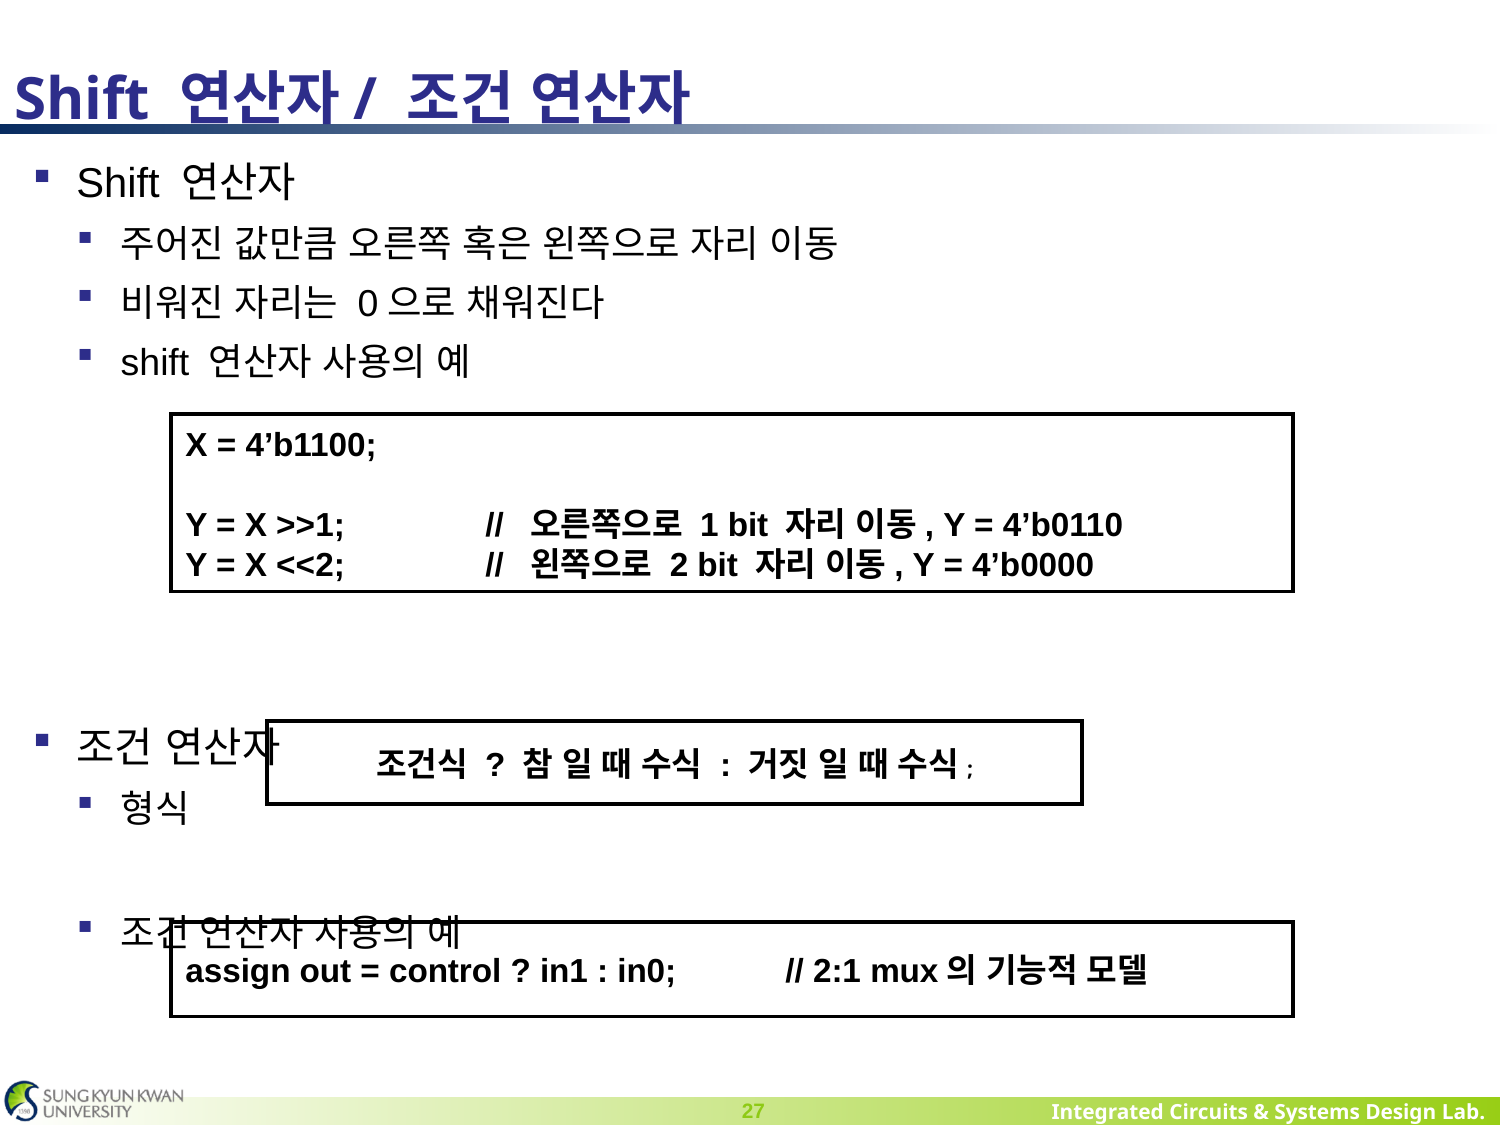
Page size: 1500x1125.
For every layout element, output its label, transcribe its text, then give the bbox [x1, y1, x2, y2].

text_box assign out = control ? in1 : in0; // 2:1 mux의 기능적 모델 [170, 922, 1293, 1017]
title Shift 연산자/ 조건 연산자 [0, 48, 1500, 144]
text_box 조건식 ? 참 일 때 수식 : 거짓 일 때 수식; [267, 721, 1083, 804]
text_box X = 4’b1100; Y = X >>1; // 오른쪽으로 1 bit 자리 이동, Y = 4’b0110 Y = X <<2; // 왼쪽으로 2 bit 자리 이동, Y = 4’b0000 [170, 414, 1293, 592]
list Shift 연산자 주어진 값만큼 오른쪽 혹은 왼쪽으로 자리 이동 비워진 자리는 0으로 채워진다 shift 연산자 사용의 예 조건 연산자 형식 조건 연산자 사용의 예 [17, 141, 1481, 1077]
picture [3, 1080, 184, 1122]
